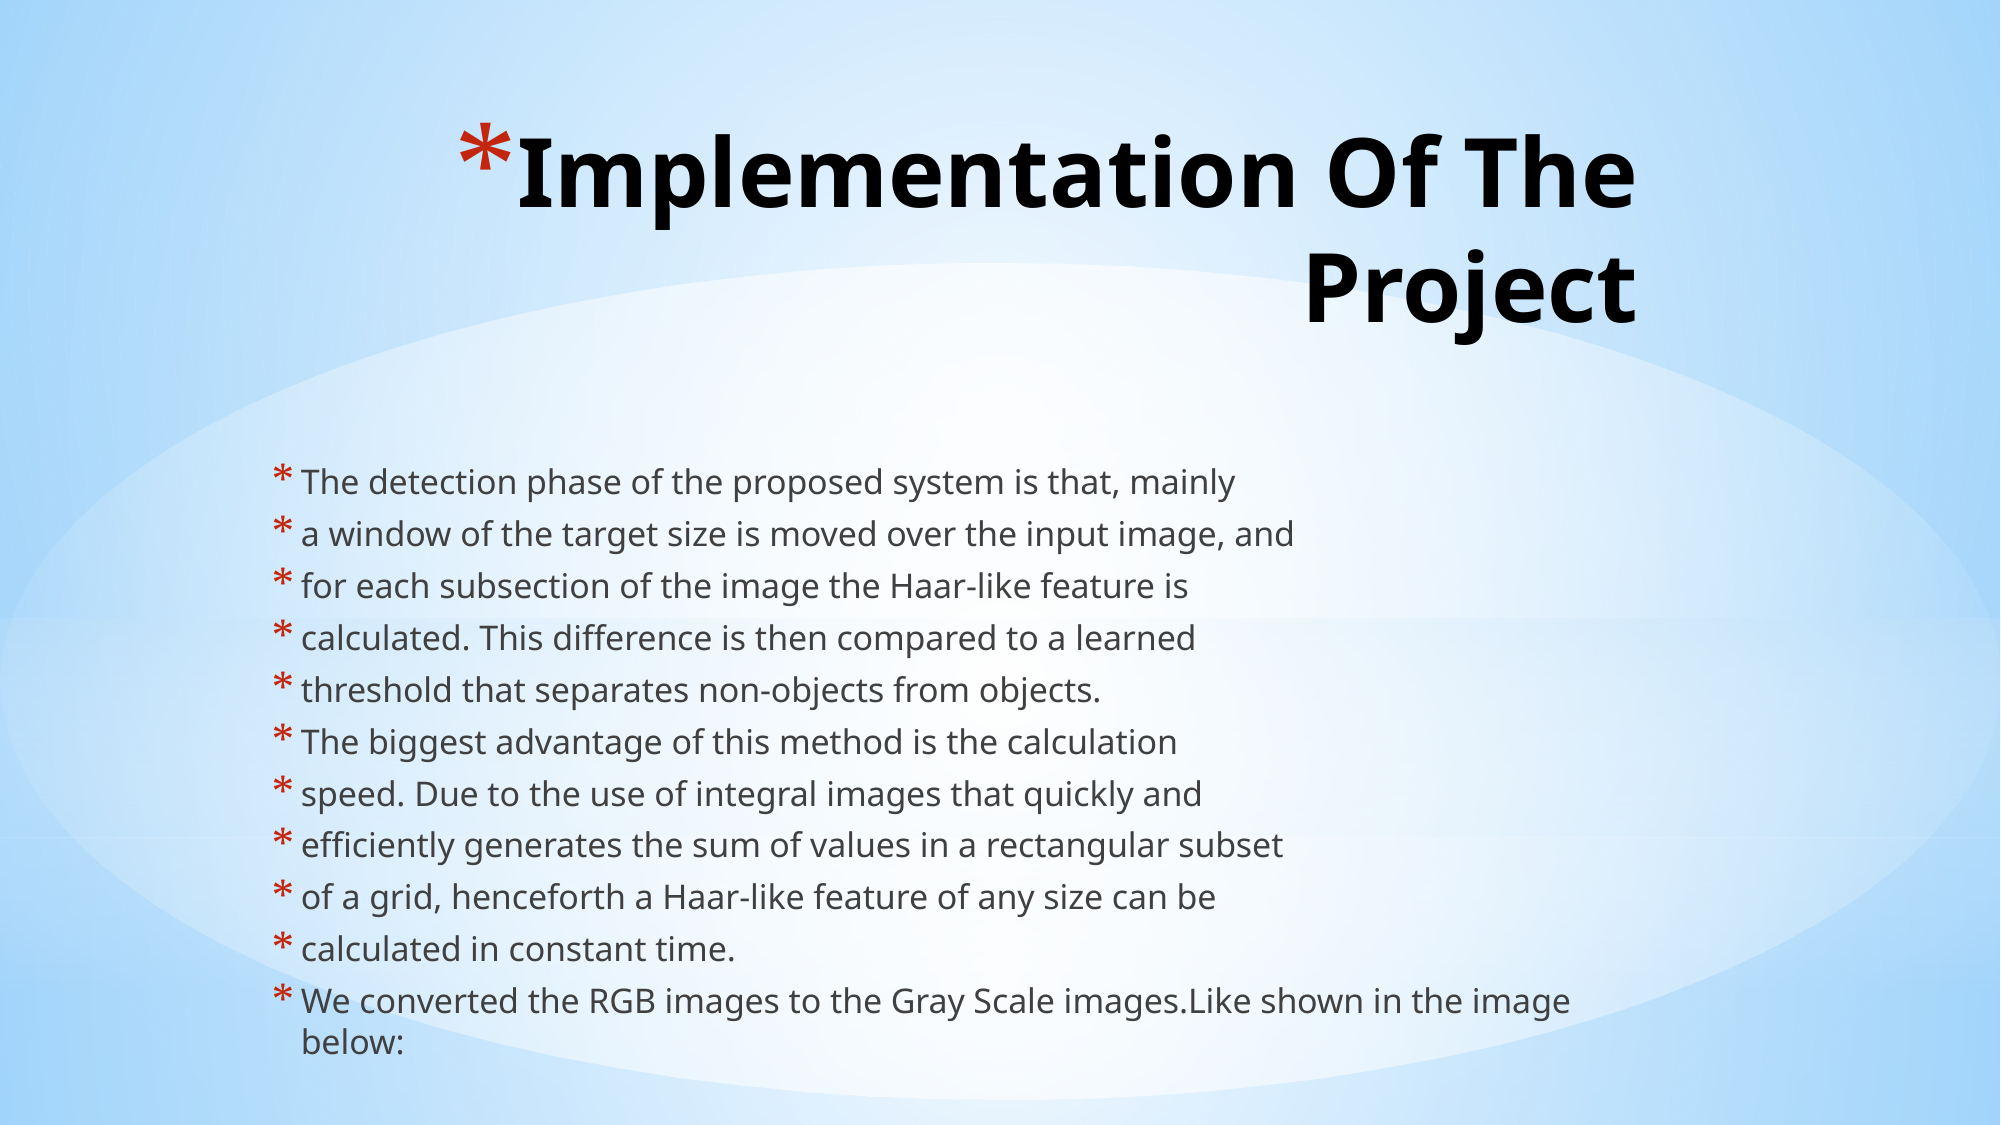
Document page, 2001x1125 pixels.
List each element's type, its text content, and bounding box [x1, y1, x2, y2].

title Implementation Of The Project [229, 104, 1654, 292]
list The detection phase of the proposed system is that, mainly a window of the target size is moved over the input image, and for each subsection of the image the Haar-like feature is calculated. This difference is then compared to a learned threshold that separates non-objects from objects. The biggest advantage of this method is the calculation speed. Due to the use of integral images that quickly and efficiently generates the sum of values in a rectangular subset of a grid, henceforth a Haar-like feature of any size can be calculated in constant time. We converted the RGB images to the Gray Scale images.Like shown in the image below: [249, 401, 1650, 1075]
